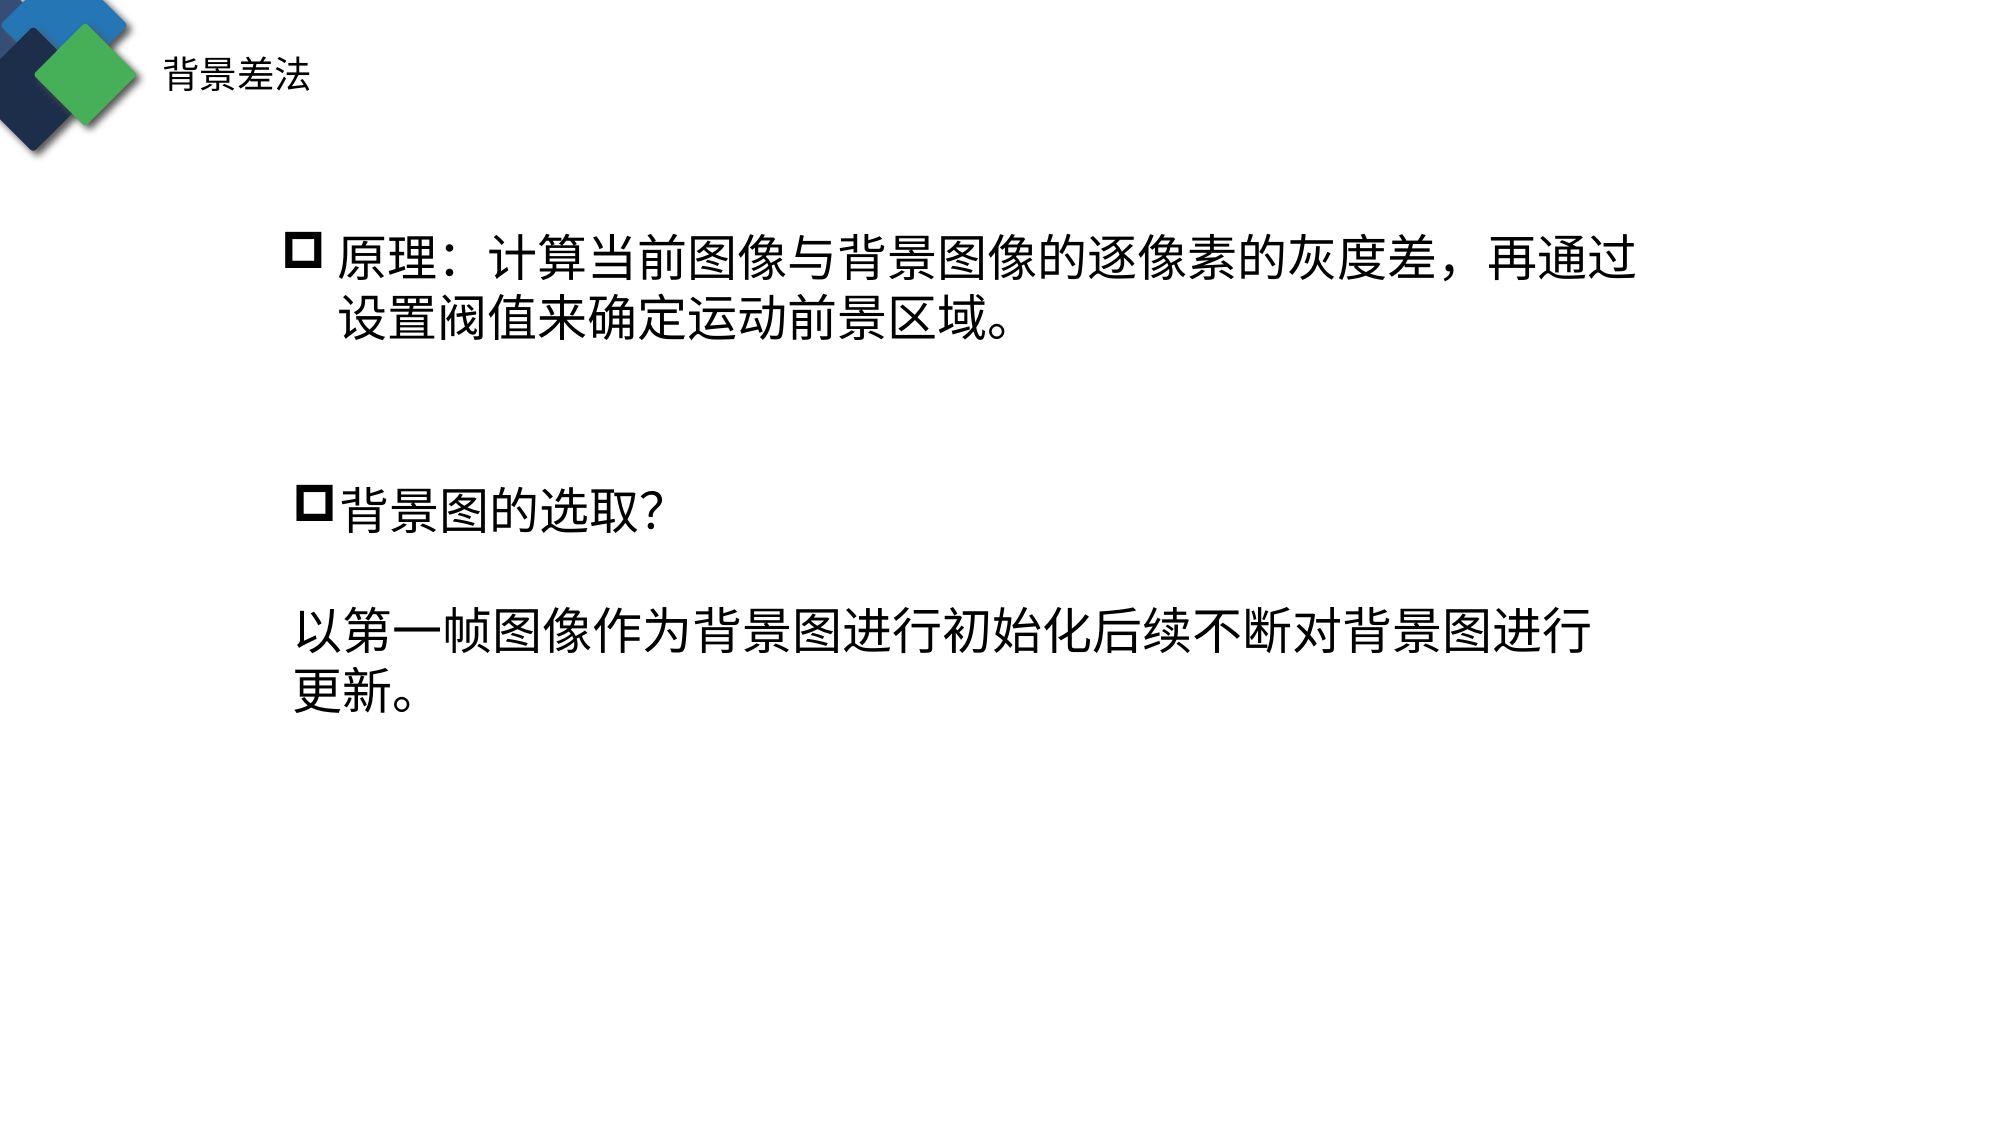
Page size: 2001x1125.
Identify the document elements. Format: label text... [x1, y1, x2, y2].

text_box 背景图的选取？ 以第一帧图像作为背景图进行初始化后续不断对背景图进行更新。 [277, 472, 1654, 728]
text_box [0, 0, 733, 134]
text_box 原理：计算当前图像与背景图像的逐像素的灰度差，再通过设置阀值来确定运动前景区域。 [266, 219, 1673, 354]
